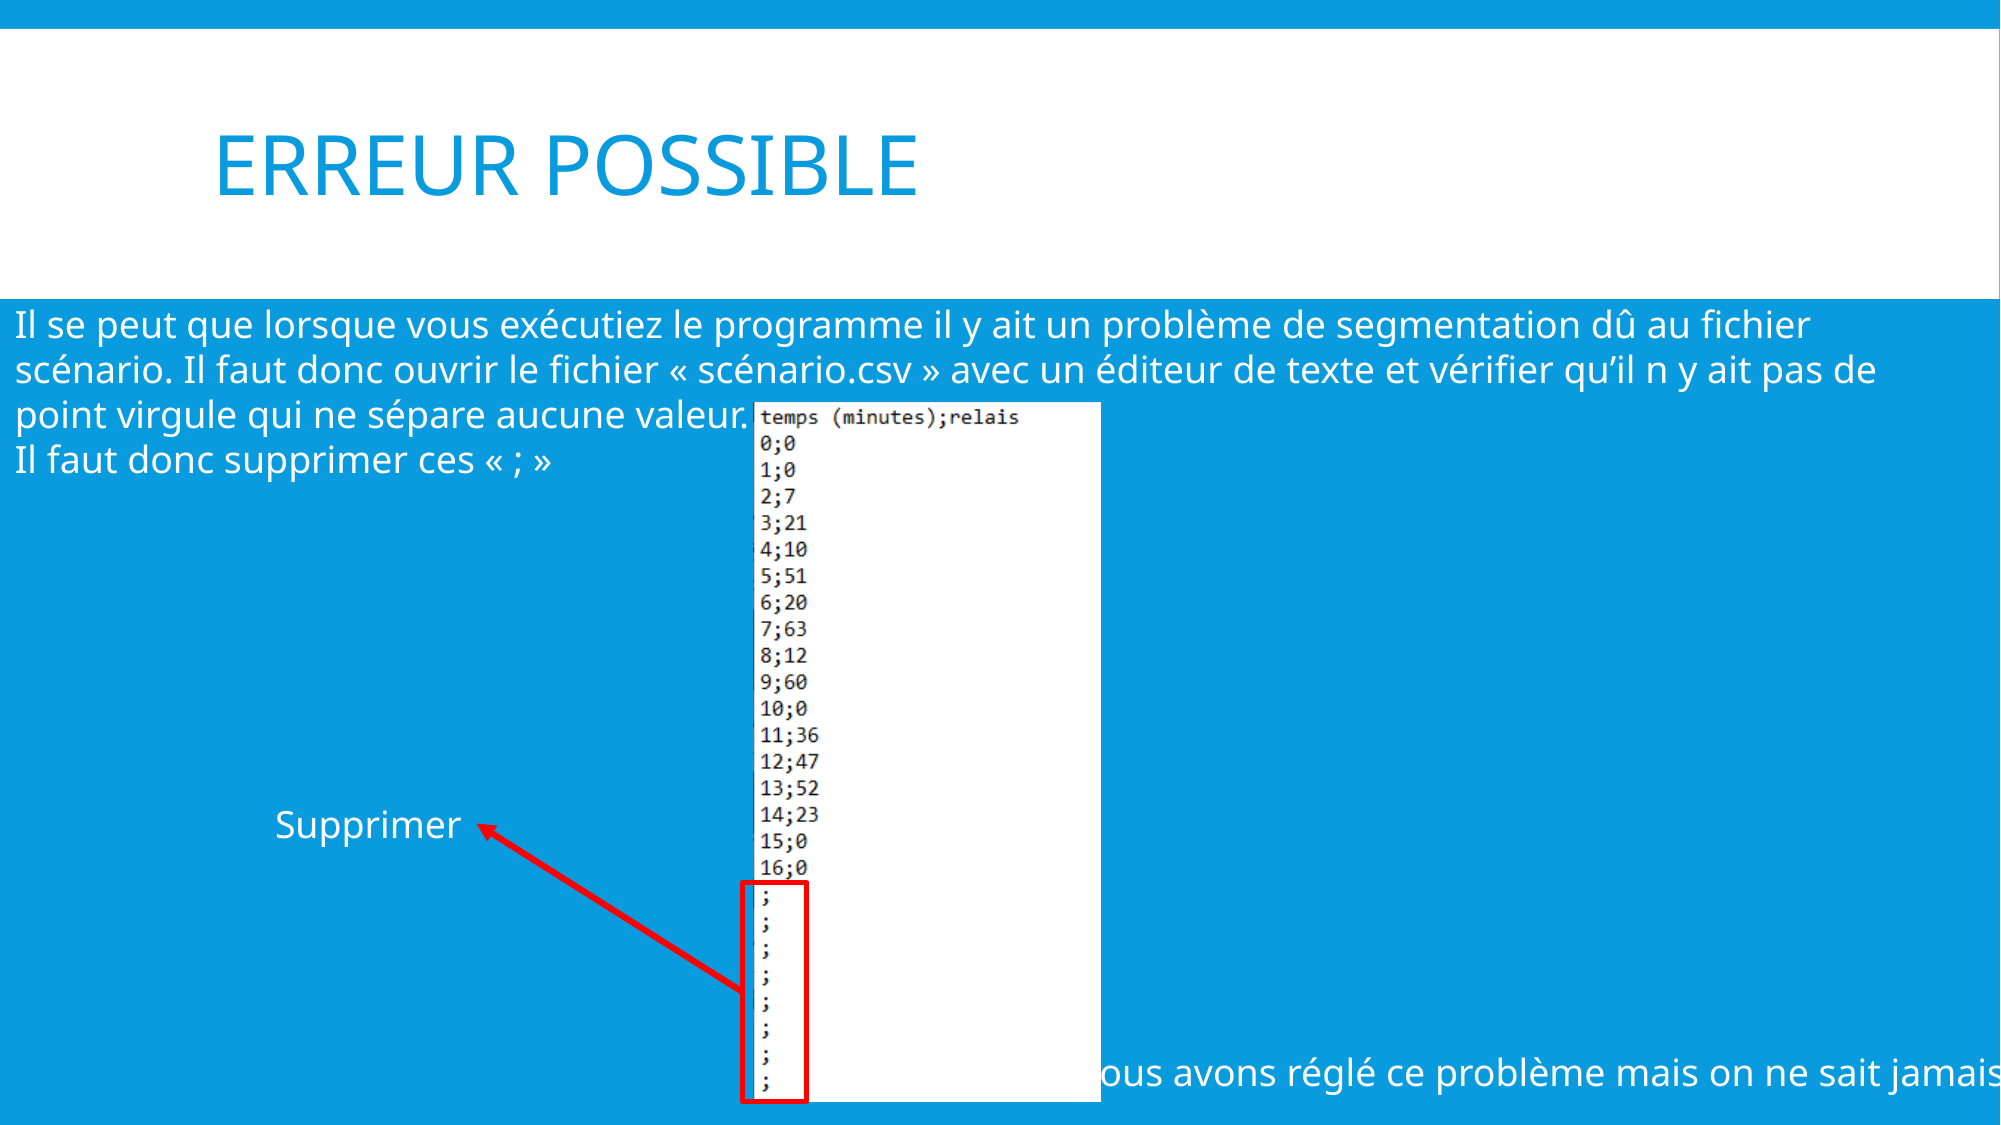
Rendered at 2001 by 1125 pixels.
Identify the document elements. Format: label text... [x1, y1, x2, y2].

text_box Nous avons réglé ce problème mais on ne sait jamais [1107, 1041, 2000, 1101]
text_box Il se peut que lorsque vous exécutiez le programme il y ait un problème de segmentation dû au fichier scénario. Il faut donc ouvrir le fichier « scénario.csv » avec un éditeur de texte et vérifier qu’il n y ait pas de point virgule qui ne sépare aucune valeur. Il faut donc supprimer ces « ; » [0, 294, 1987, 489]
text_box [465, 823, 743, 993]
title Erreur possible [197, 46, 1803, 294]
picture [752, 403, 1101, 1102]
text_box Supprimer [260, 793, 477, 854]
